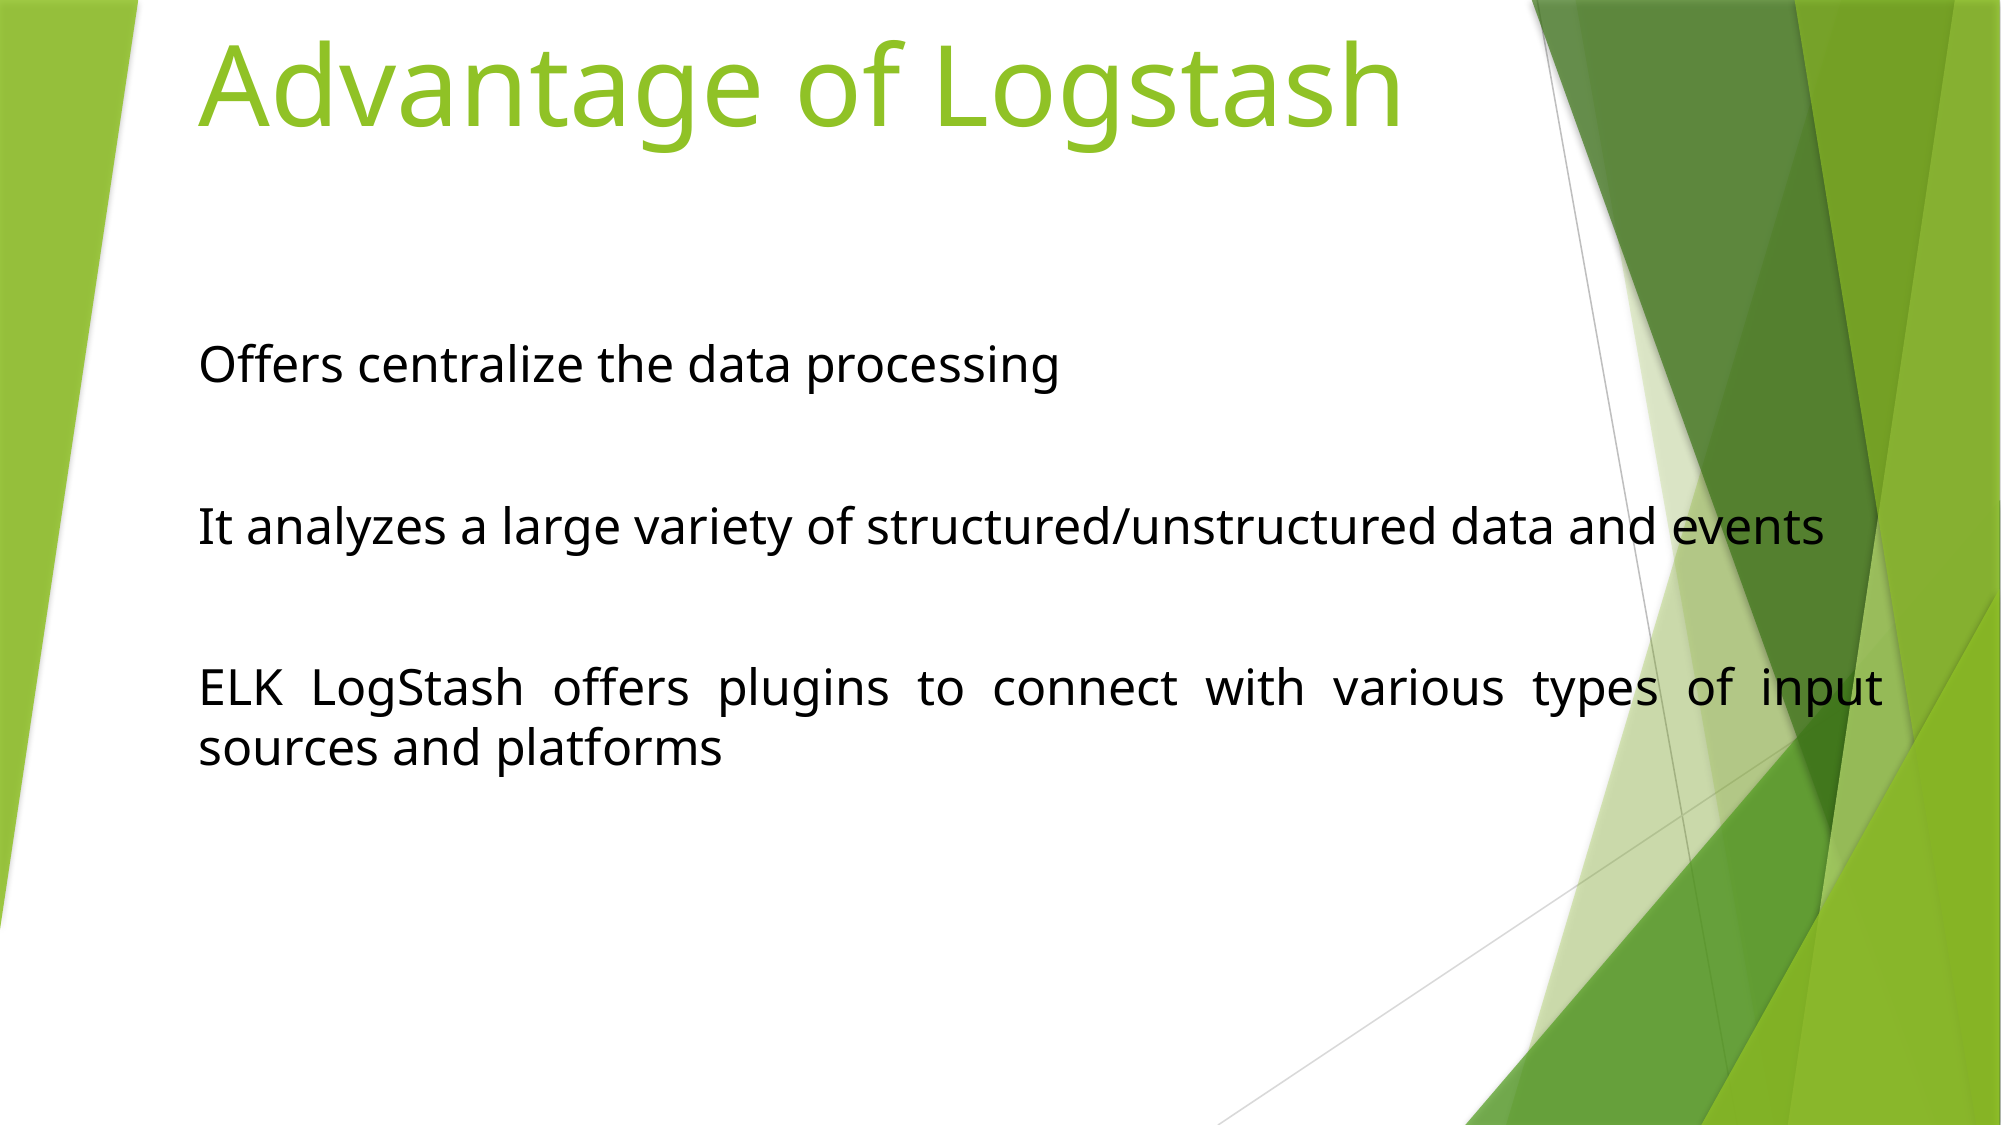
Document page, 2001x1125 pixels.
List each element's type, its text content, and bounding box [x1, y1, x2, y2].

subtitle Offers centralize the data processing It analyzes a large variety of structured/unstructured data and events ELK LogStash offers plugins to connect with various types of input sources and platforms [183, 324, 1900, 1038]
title Advantage of Logstash [183, 50, 1884, 292]
